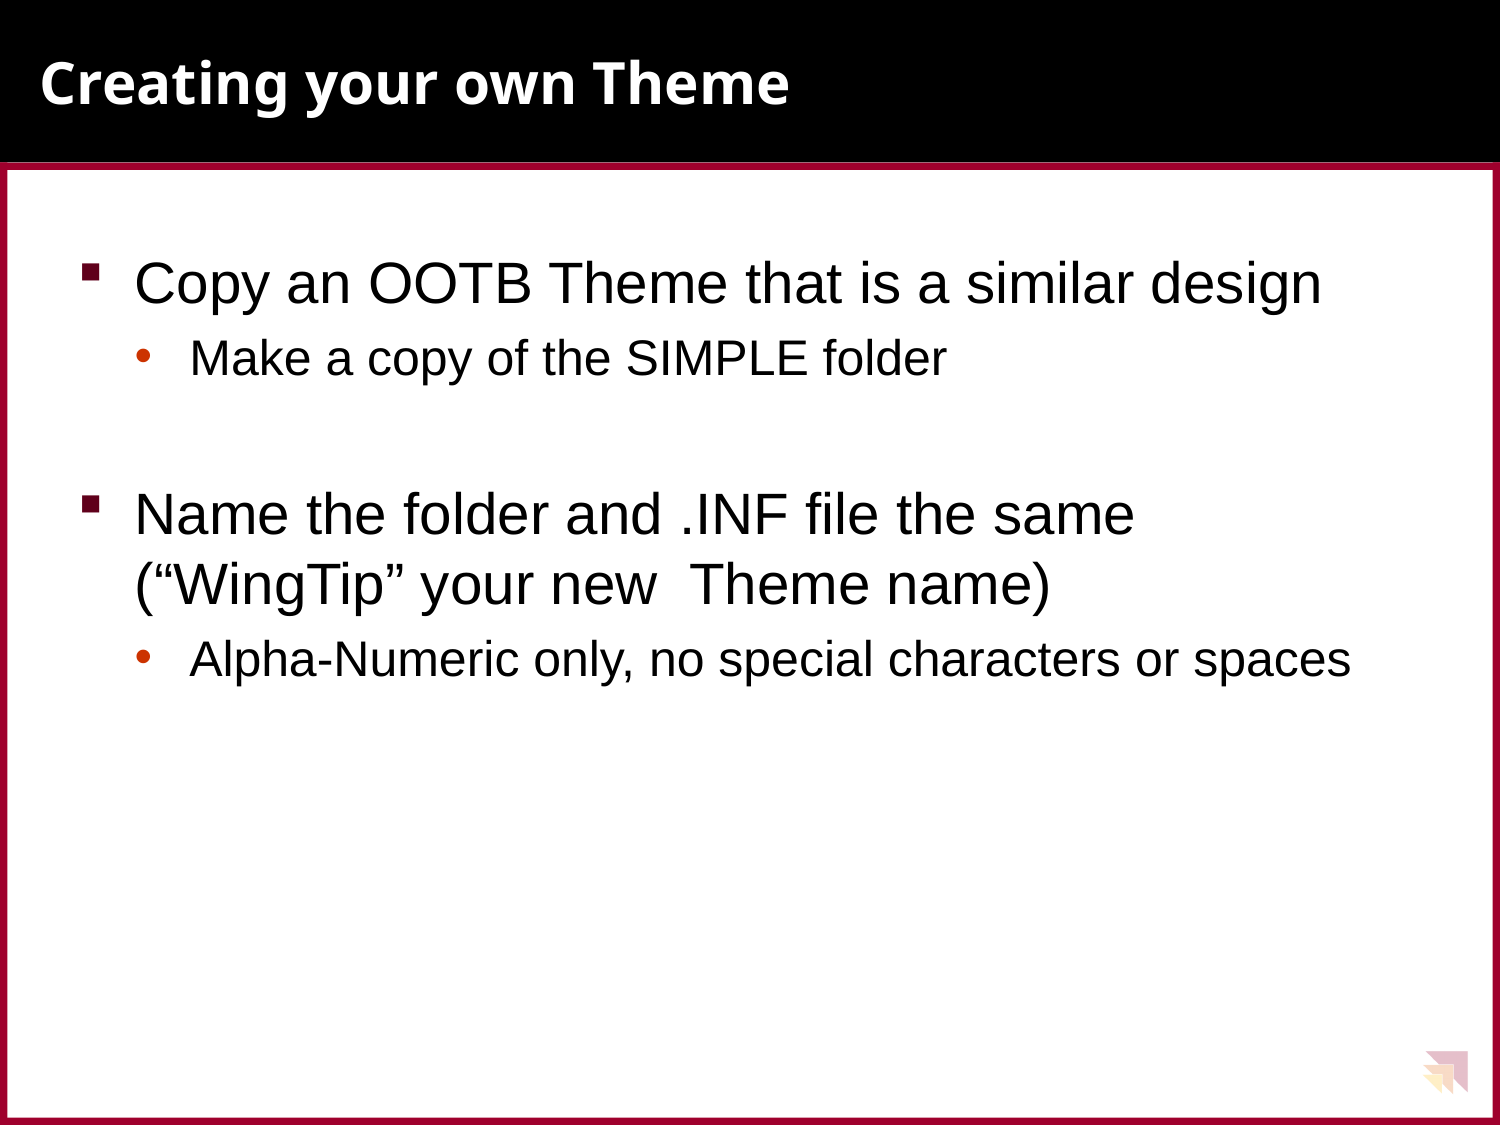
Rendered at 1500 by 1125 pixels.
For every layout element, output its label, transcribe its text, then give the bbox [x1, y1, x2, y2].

title Creating your own Theme [24, 12, 1438, 150]
list Copy an OOTB Theme that is a similar design Make a copy of the SIMPLE folder Name the folder and .INF file the same (“WingTip” your new Theme name) Alpha-Numeric only, no special characters or spaces [62, 237, 1438, 1088]
